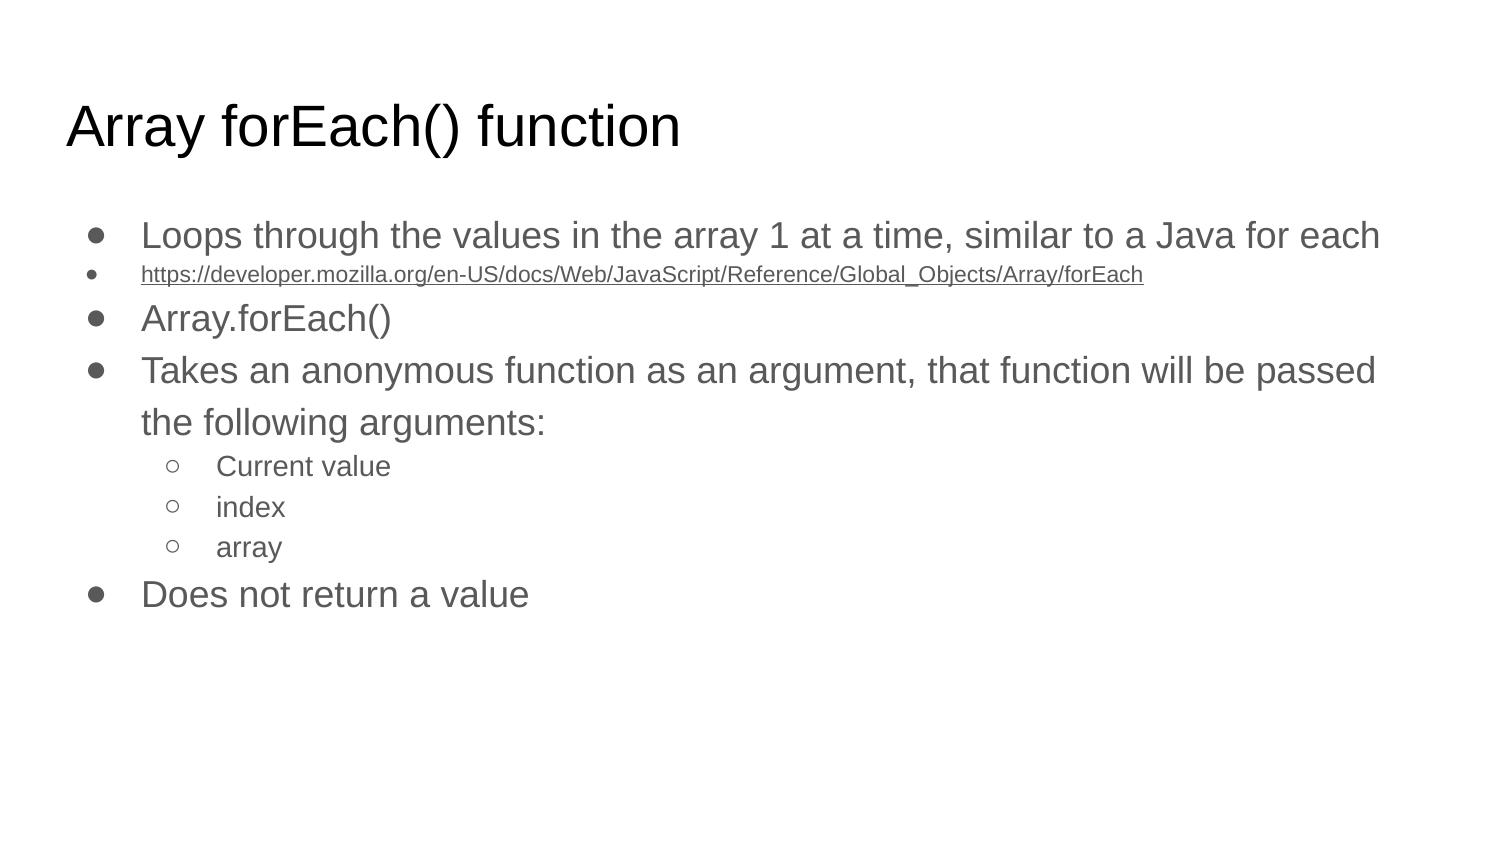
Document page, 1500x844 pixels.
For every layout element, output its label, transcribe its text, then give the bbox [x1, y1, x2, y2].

title Array forEach() function [51, 72, 1449, 167]
list Loops through the values in the array 1 at a time, similar to a Java for each https://developer.mozilla.org/en-US/docs/Web/JavaScript/Reference/Global_Objects/Array/forEach Array.forEach() Takes an anonymous function as an argument, that function will be passed the following arguments: Current value index array Does not return a value [51, 189, 1449, 750]
